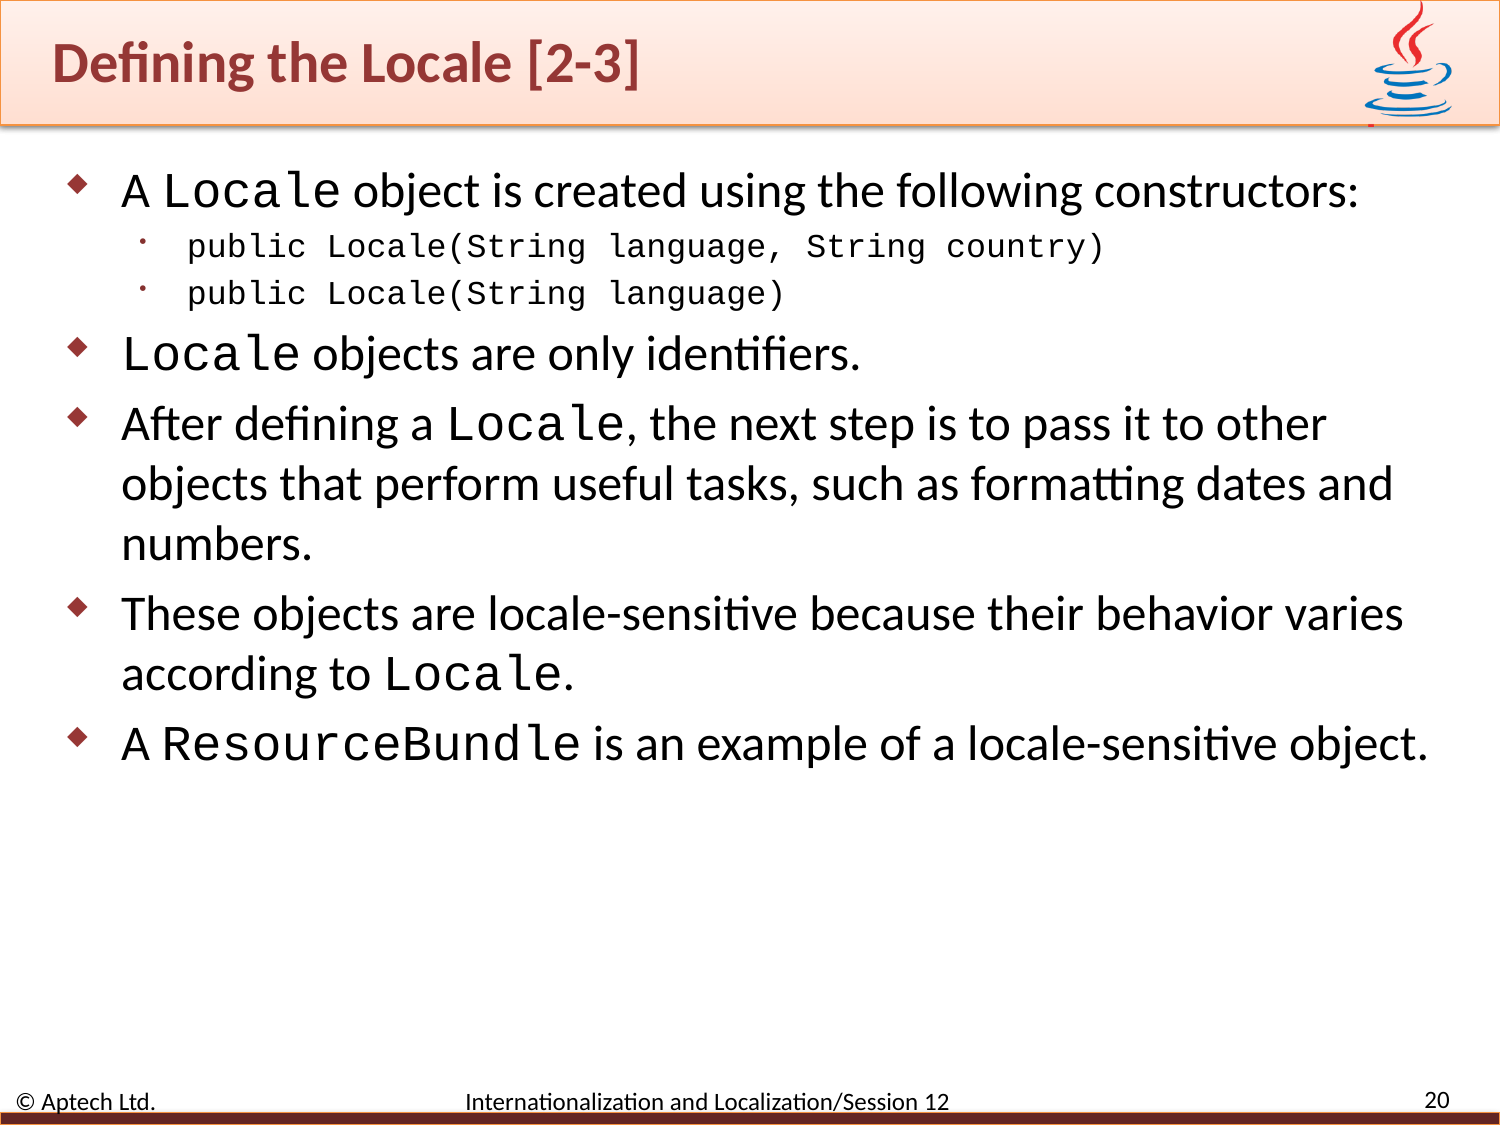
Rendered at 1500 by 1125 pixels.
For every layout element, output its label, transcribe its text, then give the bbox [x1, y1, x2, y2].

title Defining the Locale [2-3] [37, 24, 1288, 93]
picture [1362, 0, 1454, 127]
slide_number 20 [1337, 1084, 1465, 1113]
list A Locale object is created using the following constructors: public Locale(String language, String country) public Locale(String language) Locale objects are only identifiers. After defining a Locale, the next step is to pass it to other objects that perform useful tasks, such as formatting dates and numbers. These objects are locale-sensitive because their behavior varies according to Locale. A ResourceBundle is an example of a locale-sensitive object. [49, 149, 1463, 1013]
